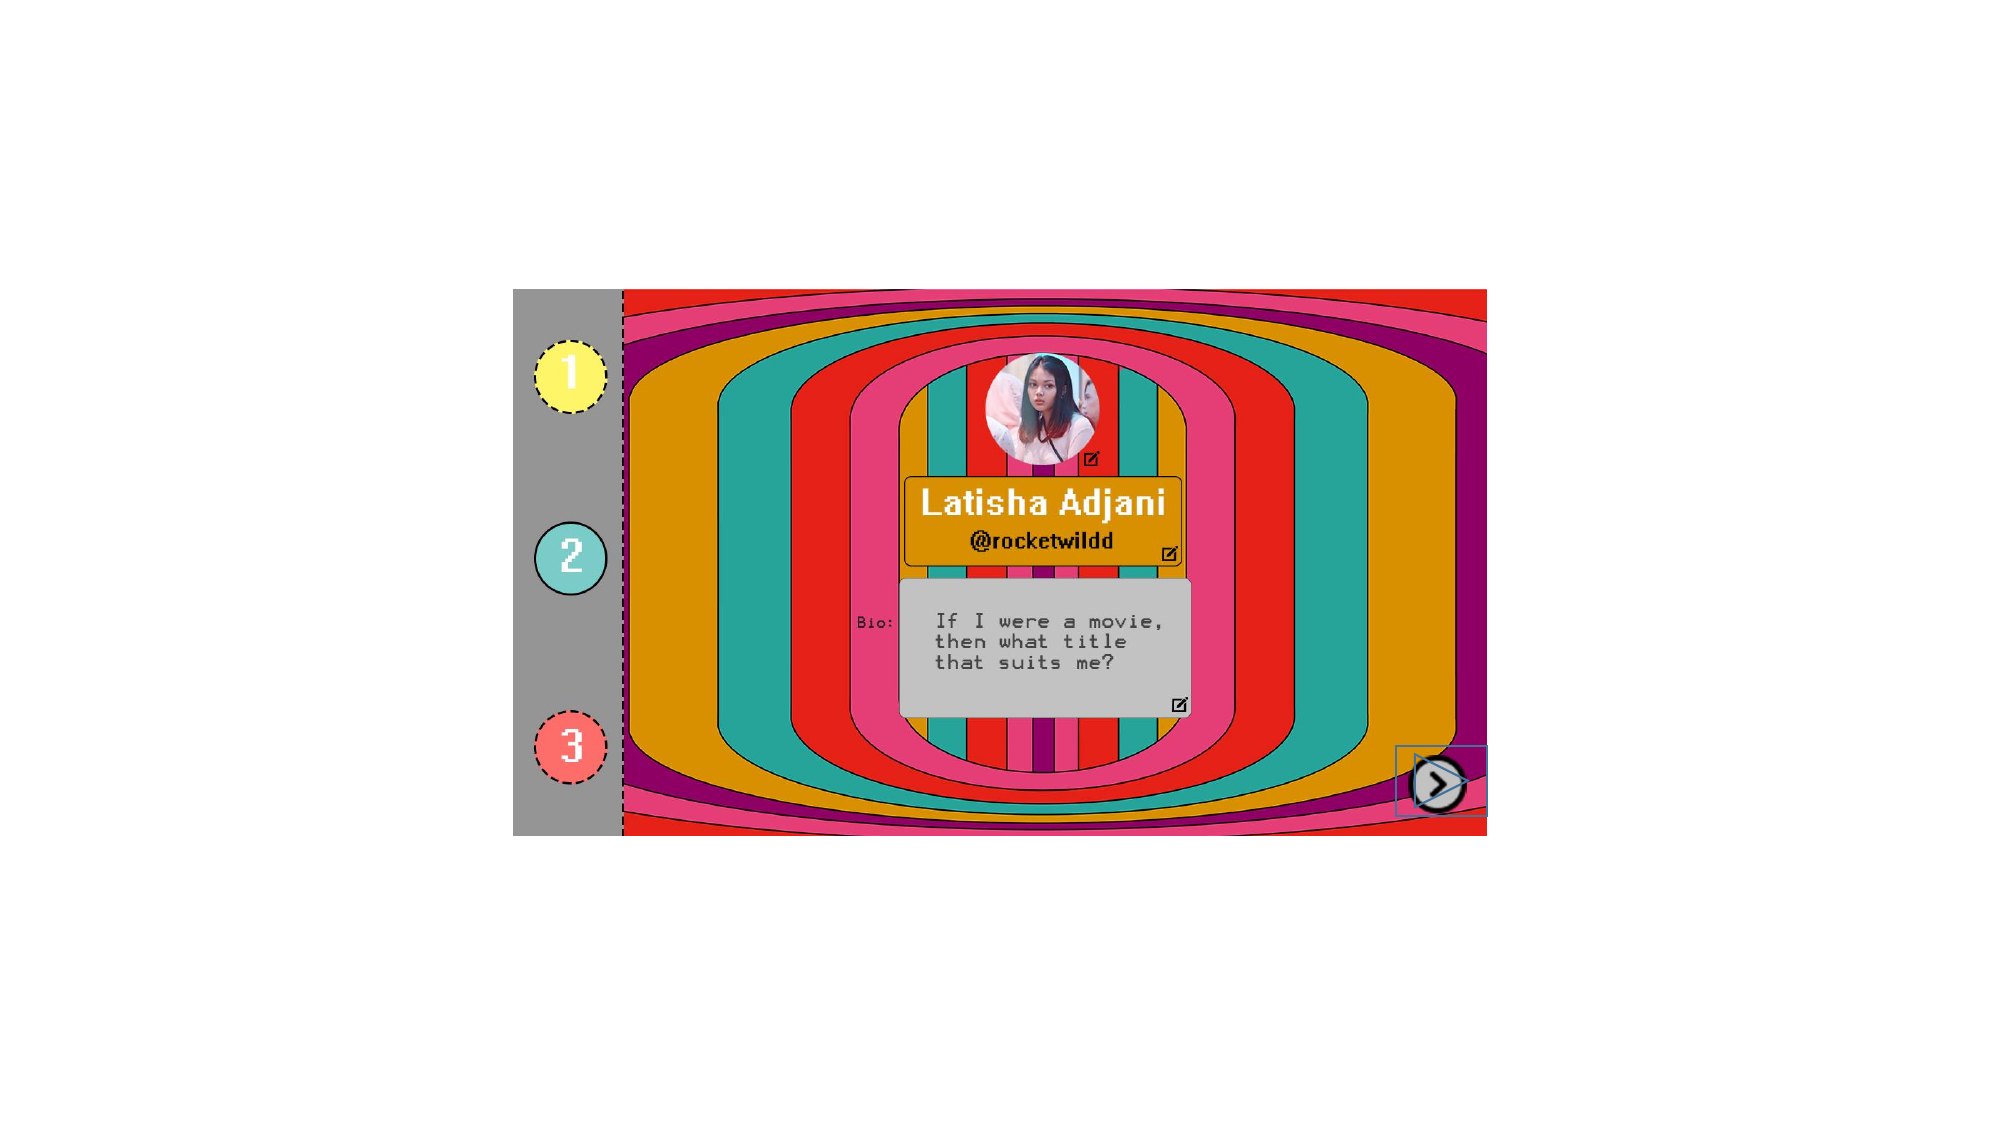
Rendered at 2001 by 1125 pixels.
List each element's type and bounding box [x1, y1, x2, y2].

picture [513, 288, 1487, 836]
